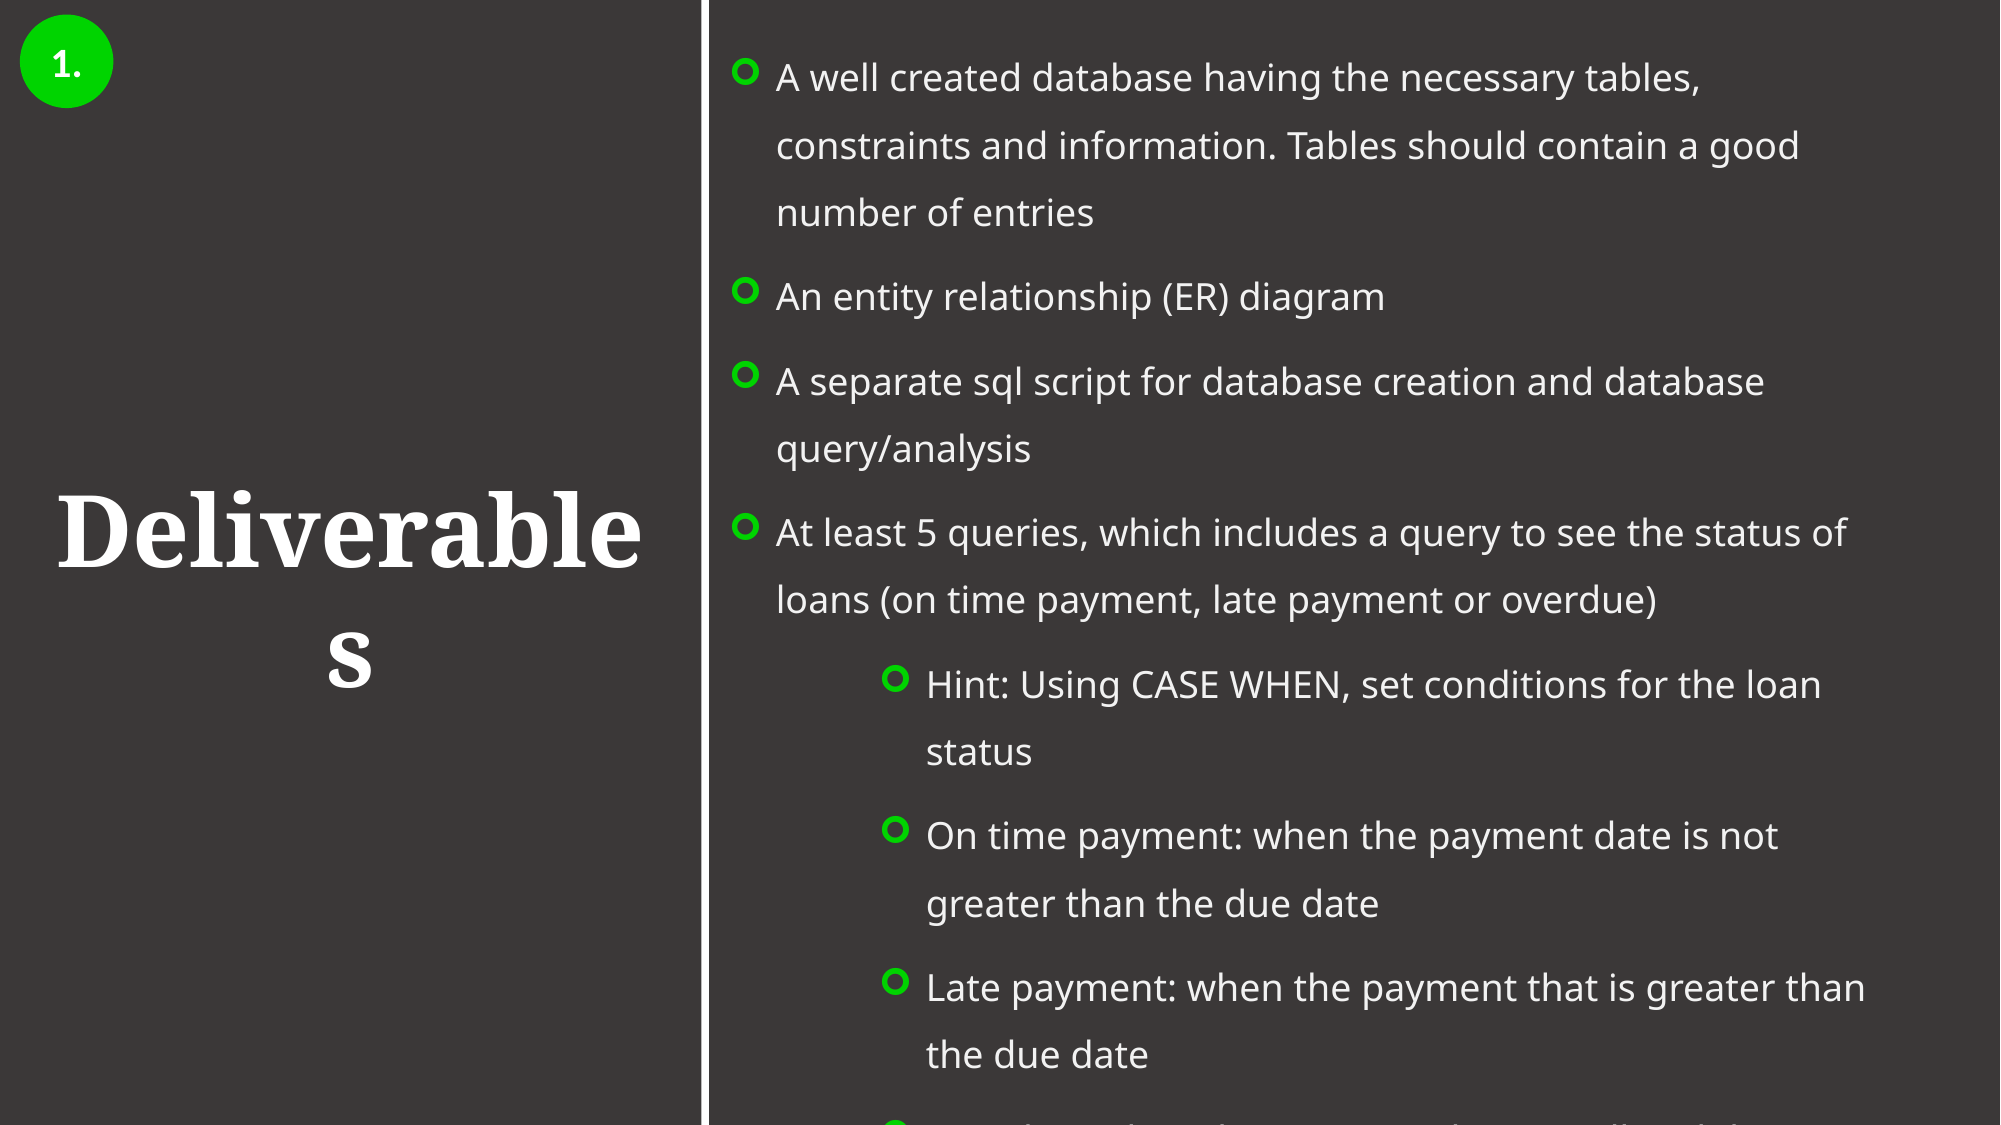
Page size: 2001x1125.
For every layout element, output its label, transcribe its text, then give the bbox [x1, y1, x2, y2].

text_box [700, 0, 710, 1125]
text_box A well created database having the necessary tables, constraints and information. Tables should contain a good number of entries An entity relationship (ER) diagram A separate sql script for database creation and database query/analysis At least 5 queries, which includes a query to see the status of loans (on time payment, late payment or overdue) Hint: Using CASE WHEN, set conditions for the loan status On time payment: when the payment date is not greater than the due date Late payment: when the payment that is greater than the due date Overdue: when the payment date is null and the current date is greater than the due date [714, 24, 1921, 1125]
text_box [0, 0, 700, 1125]
text_box 1. [18, 13, 115, 110]
text_box Deliverables [29, 460, 672, 715]
text_box [710, 0, 2000, 1125]
